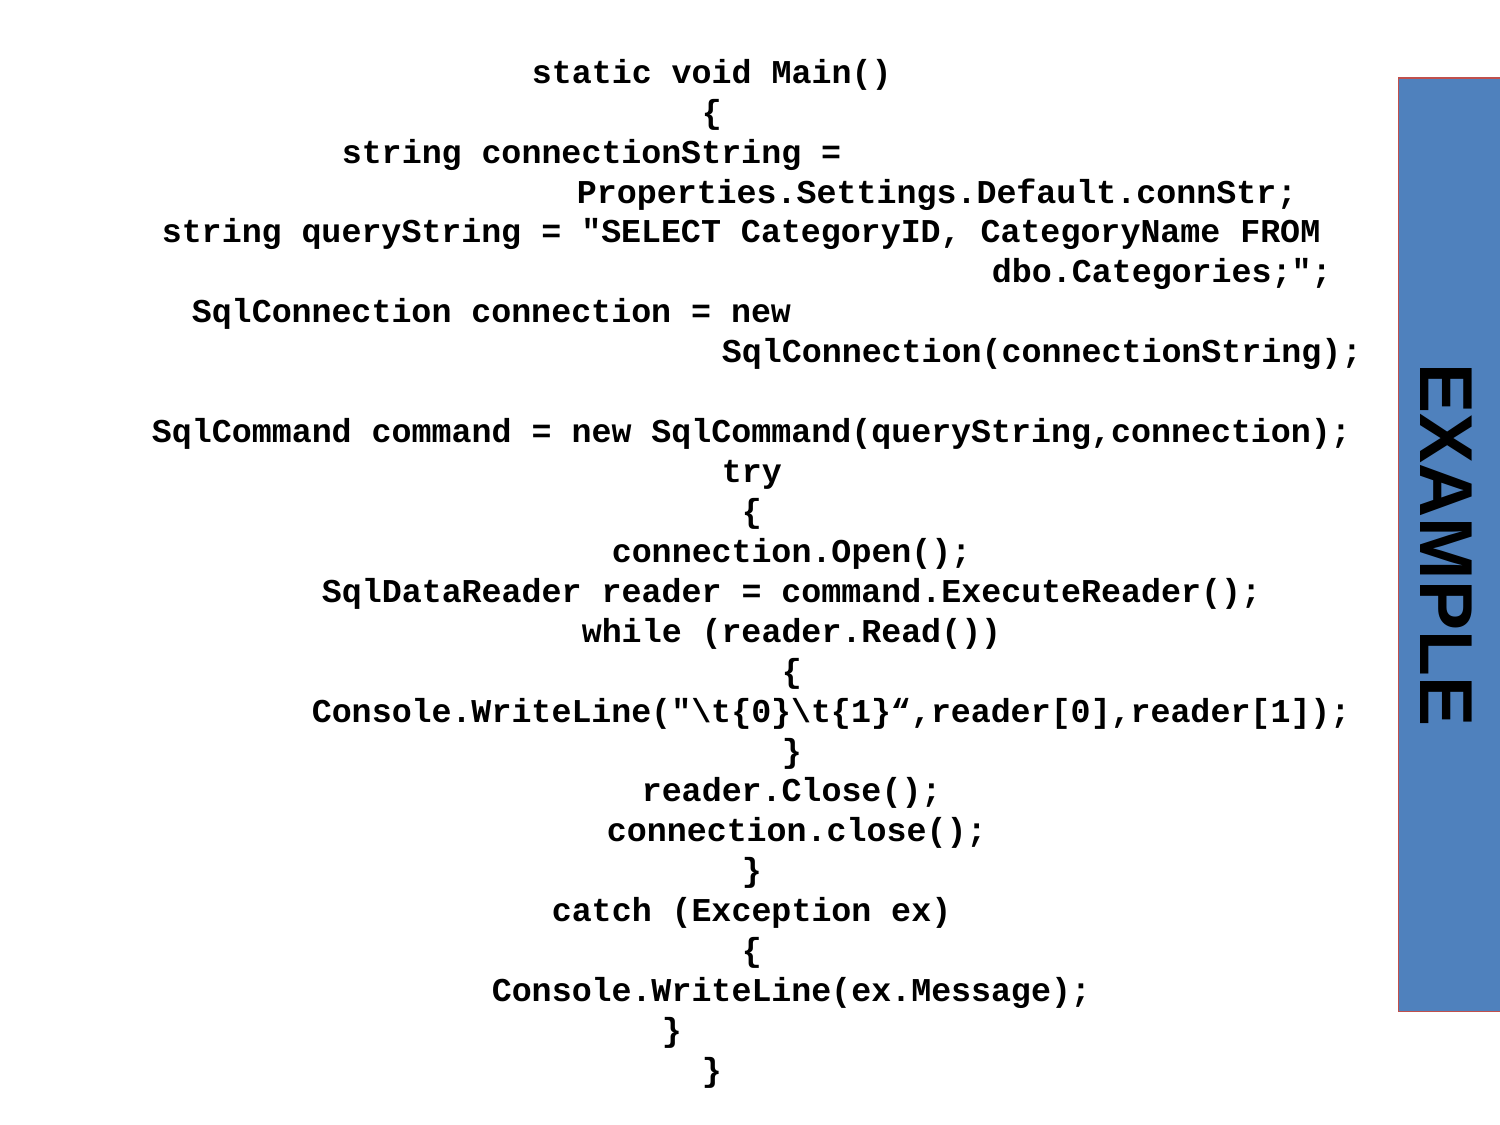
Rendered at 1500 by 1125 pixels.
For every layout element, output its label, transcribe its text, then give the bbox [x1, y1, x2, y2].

text_box static void Main() { string connectionString = Properties.Settings.Default.connStr; string queryString = "SELECT CategoryID, CategoryName FROM dbo.Categories;"; SqlConnection connection = new SqlConnection(connectionString); SqlCommand command = new SqlCommand(queryString,connection); try { connection.Open(); SqlDataReader reader = command.ExecuteReader(); while (reader.Read()) { Console.WriteLine("\t{0}\t{1}“,reader[0],reader[1]); } reader.Close(); connection.close(); } catch (Exception ex) { Console.WriteLine(ex.Message); } } [29, 42, 1395, 1096]
text_box EXAMPLE [1398, 78, 1500, 1012]
